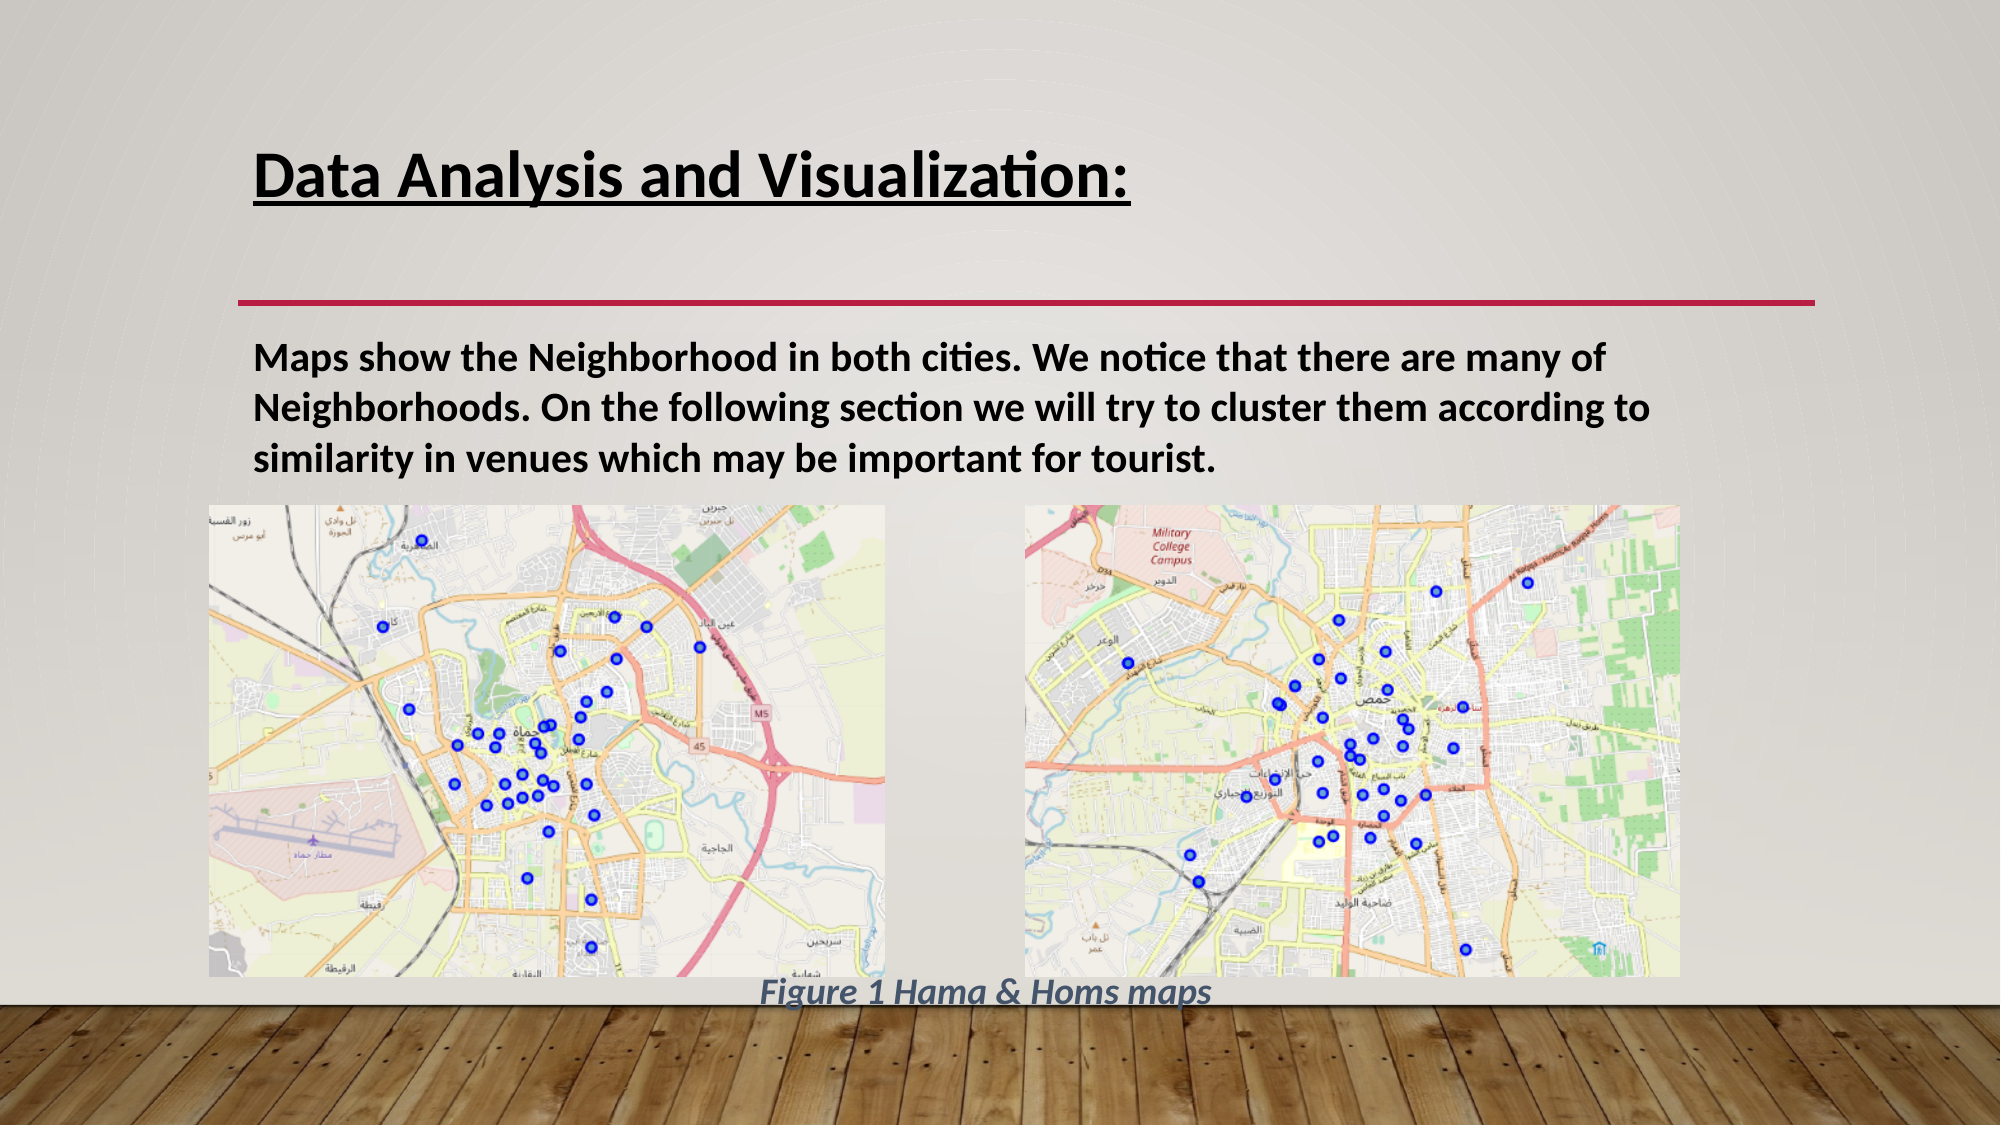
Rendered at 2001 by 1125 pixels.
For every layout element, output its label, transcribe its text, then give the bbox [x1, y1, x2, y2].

list Maps show the Neighborhood in both cities. We notice that there are many of Neighborhoods. On the following section we will try to cluster them according to similarity in venues which may be important for tourist. [238, 322, 1680, 766]
picture [0, 1005, 2000, 1125]
picture [209, 505, 885, 977]
picture [1025, 505, 1680, 977]
title Data Analysis and Visualization: [238, 131, 1814, 305]
text_box Figure 1 Hama & Homs maps [522, 959, 1450, 1020]
